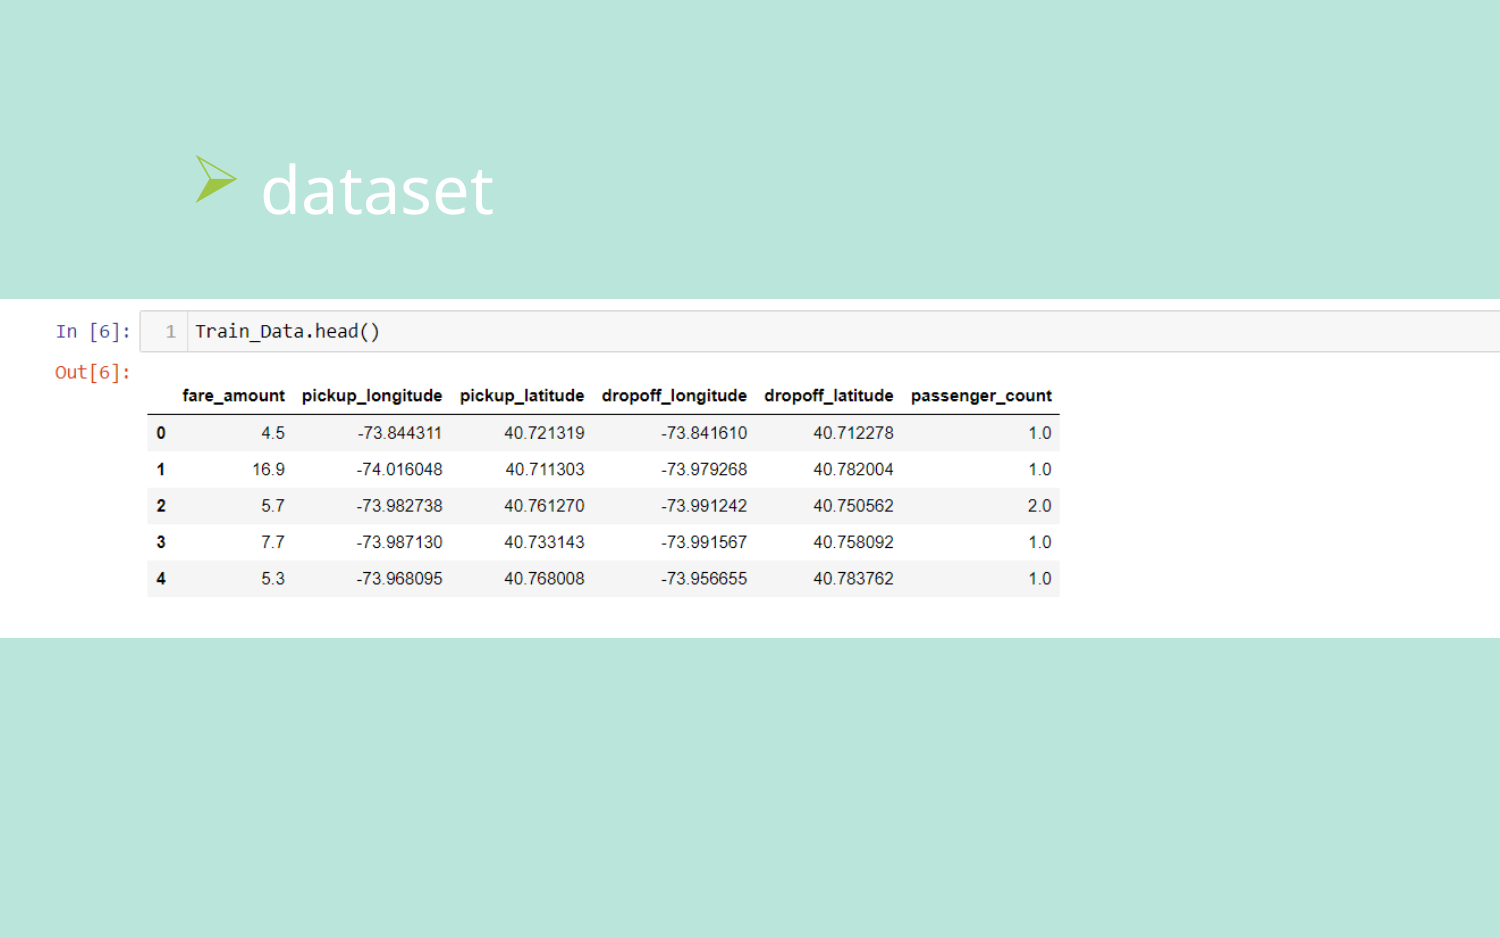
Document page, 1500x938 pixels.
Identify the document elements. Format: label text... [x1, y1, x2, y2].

text_box dataset [175, 140, 868, 236]
picture [0, 299, 1500, 639]
